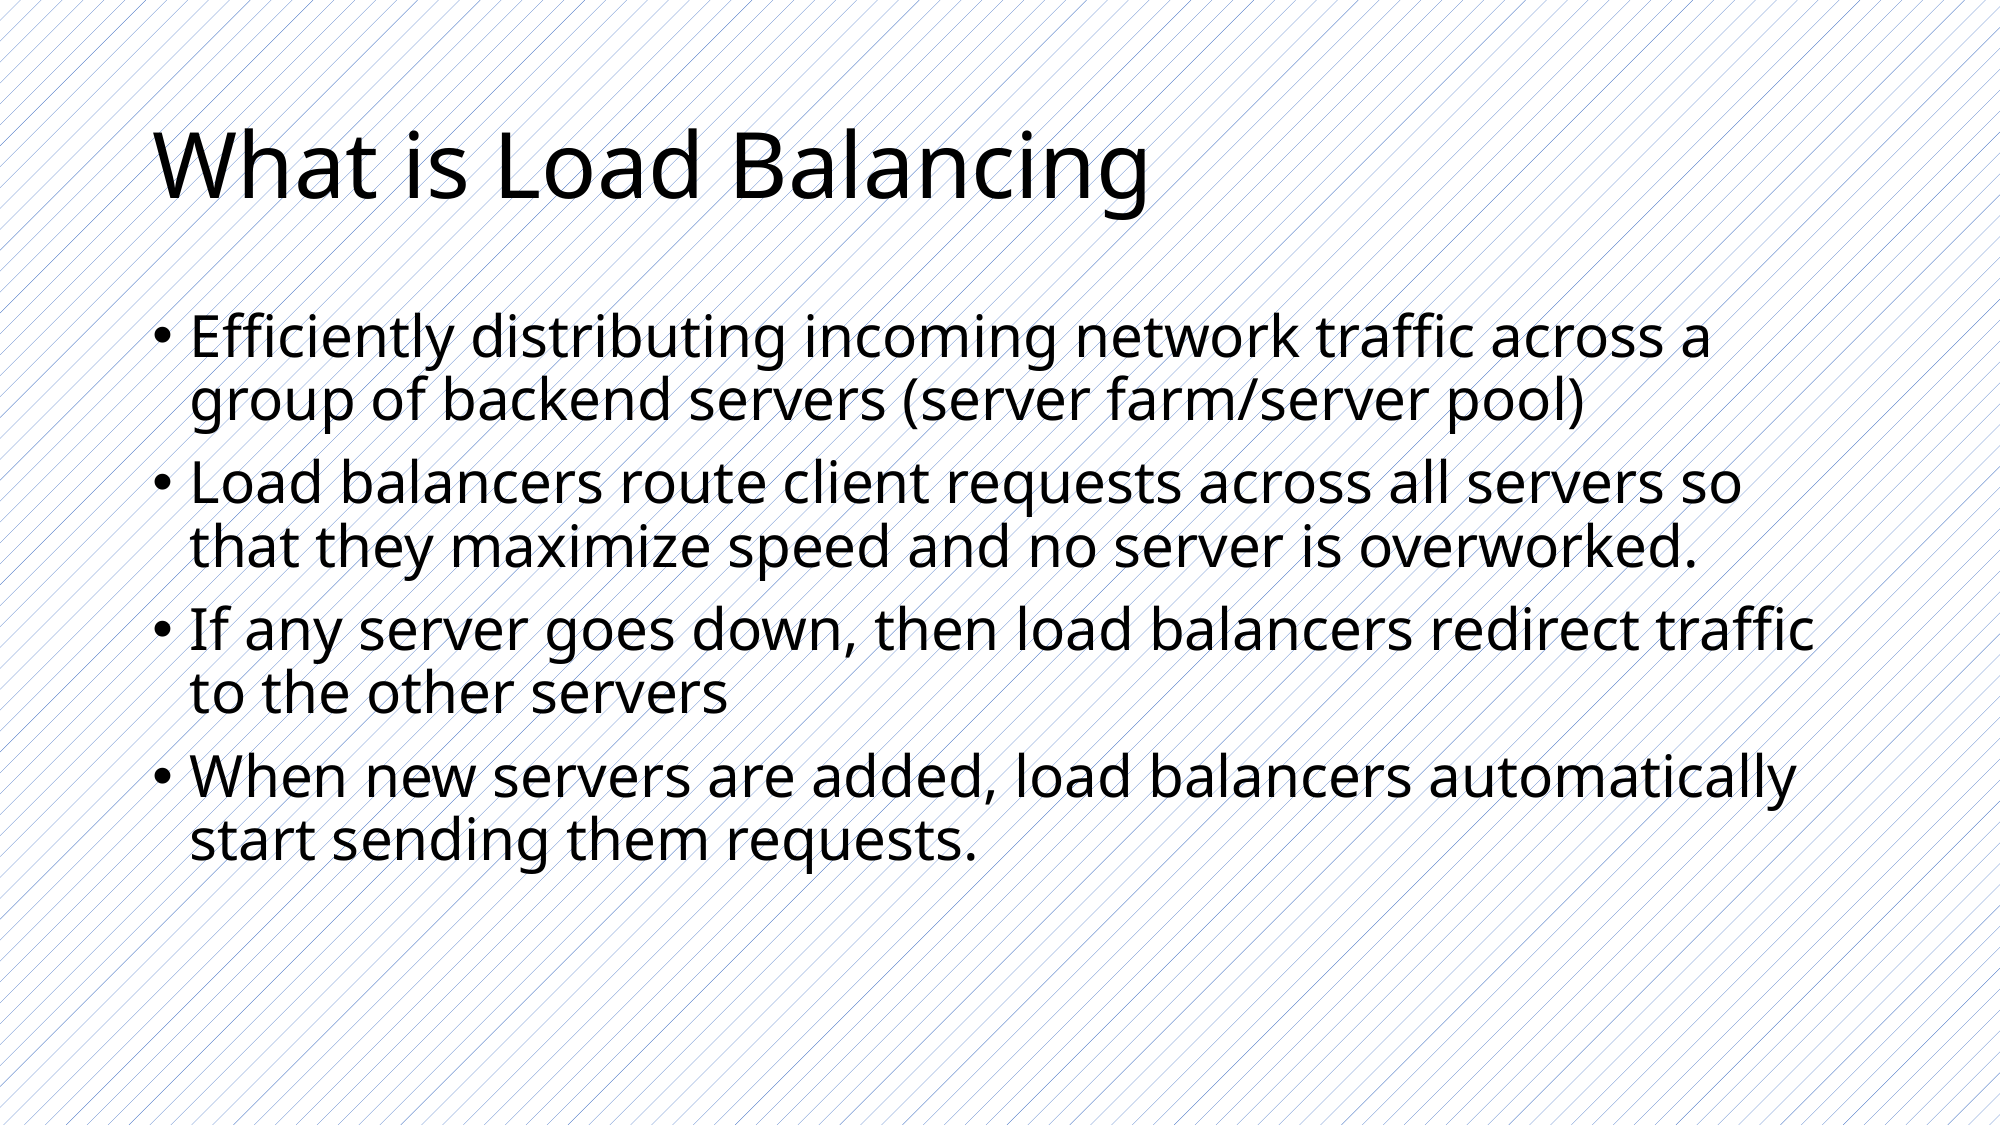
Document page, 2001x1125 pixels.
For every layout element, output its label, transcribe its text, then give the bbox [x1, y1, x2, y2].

title What is Load Balancing [137, 59, 1863, 278]
list Efficiently distributing incoming network traffic across a group of backend servers (server farm/server pool) Load balancers route client requests across all servers so that they maximize speed and no server is overworked. If any server goes down, then load balancers redirect traffic to the other servers When new servers are added, load balancers automatically start sending them requests. [137, 299, 1863, 1014]
